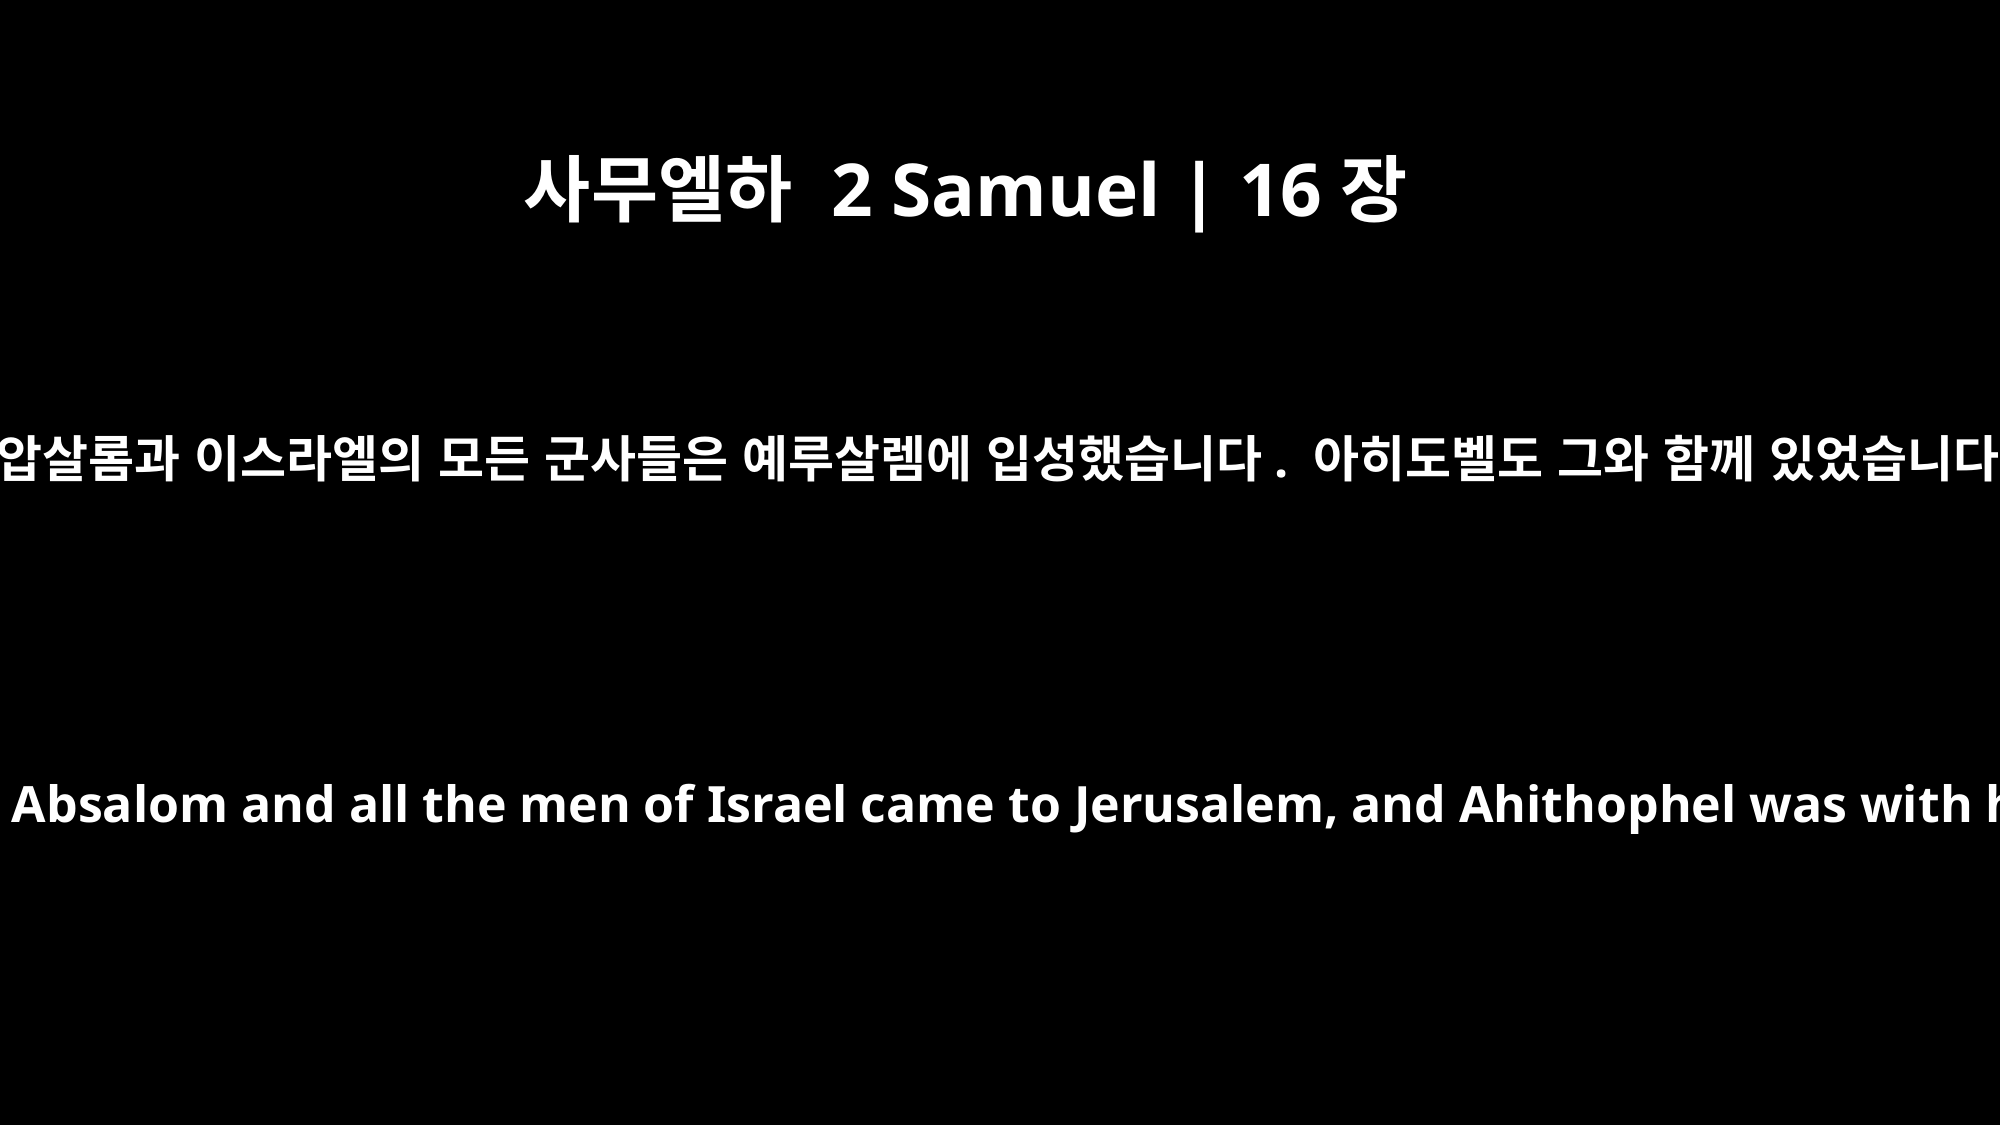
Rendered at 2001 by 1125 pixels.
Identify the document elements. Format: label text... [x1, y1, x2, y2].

text_box Meanwhile, Absalom and all the men of Israel came to Jerusalem, and Ahithophel was with him. [0, 764, 2000, 840]
text_box 사무엘하 2 Samuel | 16장 [509, 136, 1423, 239]
text_box 15 한편 압살롬과 이스라엘의 모든 군사들은 예루살렘에 입성했습니다. 아히도벨도 그와 함께 있었습니다. [0, 359, 2000, 495]
